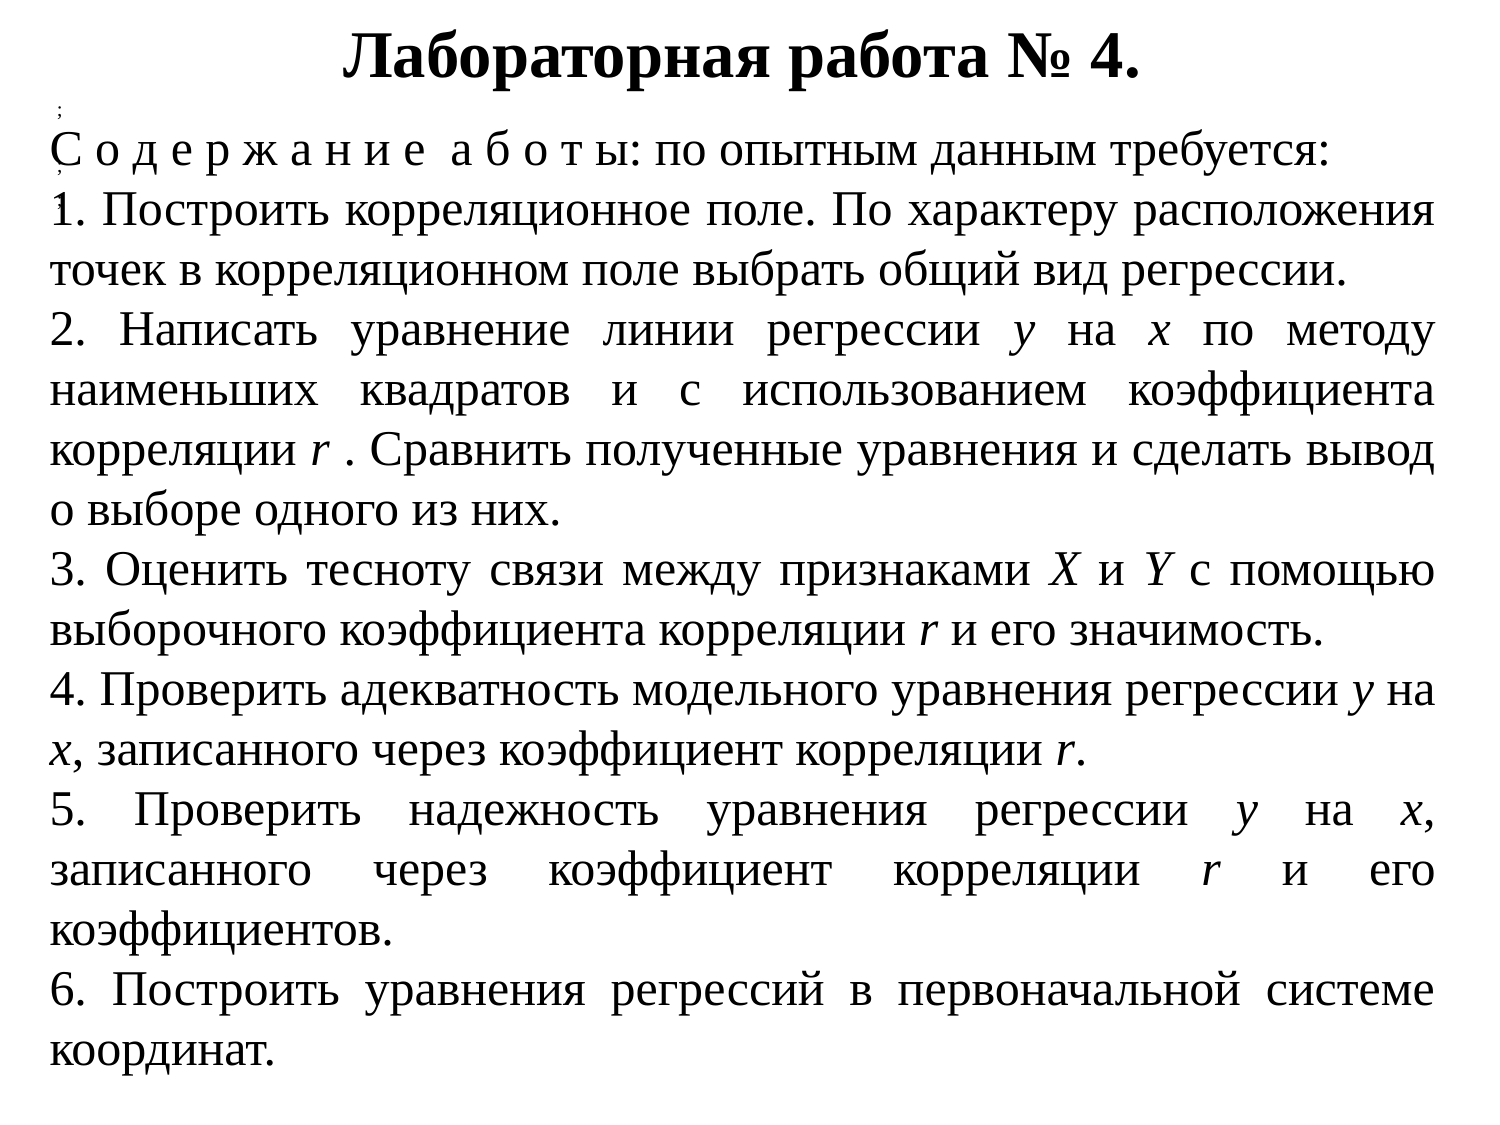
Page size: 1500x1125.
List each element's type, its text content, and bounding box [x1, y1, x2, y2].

text_box С о д е р ж а н и е а б о т ы: по опытным данным требуется: 1. Построить корреляционное поле. По характеру расположения точек в корреляционном поле выбрать общий вид регрессии. 2. Написать уравнение линии регрессии y на x по методу наименьших квадратов и с использованием коэффициента корреляции r . Сравнить полученные уравнения и сделать вывод о выборе одного из них. 3. Оценить тесноту связи между признаками X и Y с помощью выборочного коэффициента корреляции r и его значимость. 4. Проверить адекватность модельного уравнения регрессии y на x, записанного через коэффициент корреляции r. 5. Проверить надежность уравнения регрессии y на x, записанного через коэффициент корреляции r и его коэффициентов. 6. Построить уравнения регрессий в первоначальной системе координат. [34, 108, 1451, 1083]
title Лабораторная работа № 4. [110, 0, 1375, 103]
